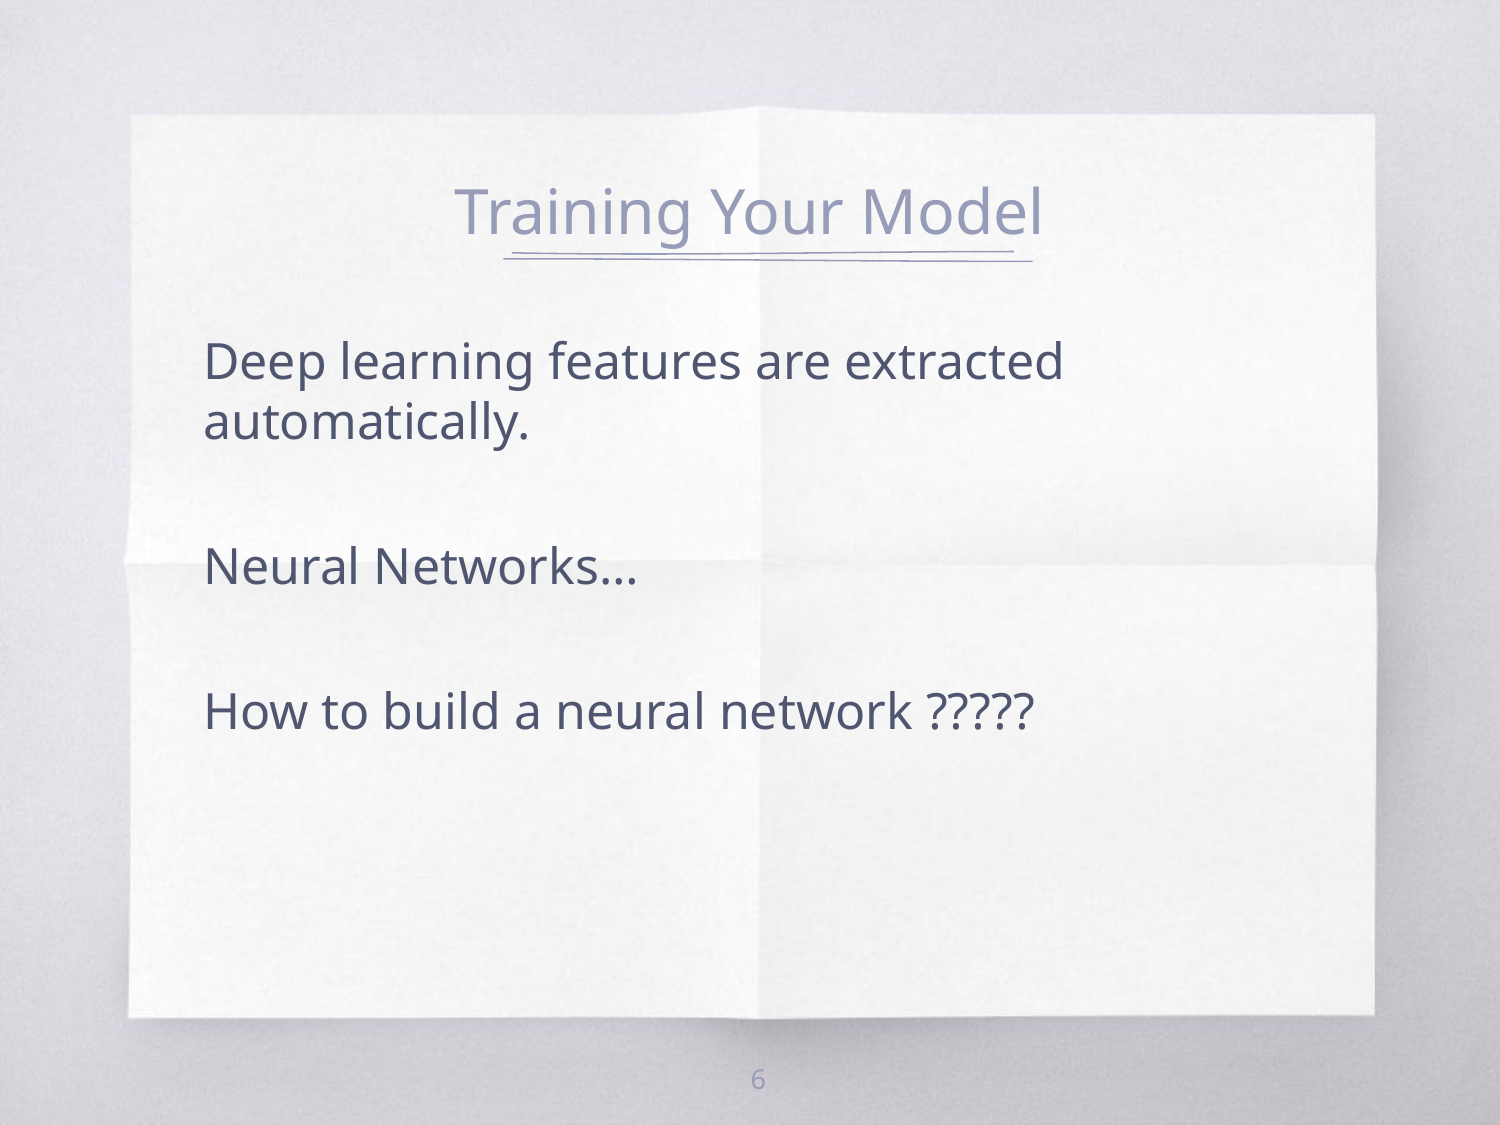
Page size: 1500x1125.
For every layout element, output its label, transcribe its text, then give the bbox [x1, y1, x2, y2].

slide_number 6 [713, 1047, 804, 1113]
list Deep learning features are extracted automatically. Neural Networks… How to build a neural network ????? [175, 314, 1334, 985]
picture [0, 0, 1500, 1125]
title Training Your Model [168, 113, 1332, 263]
